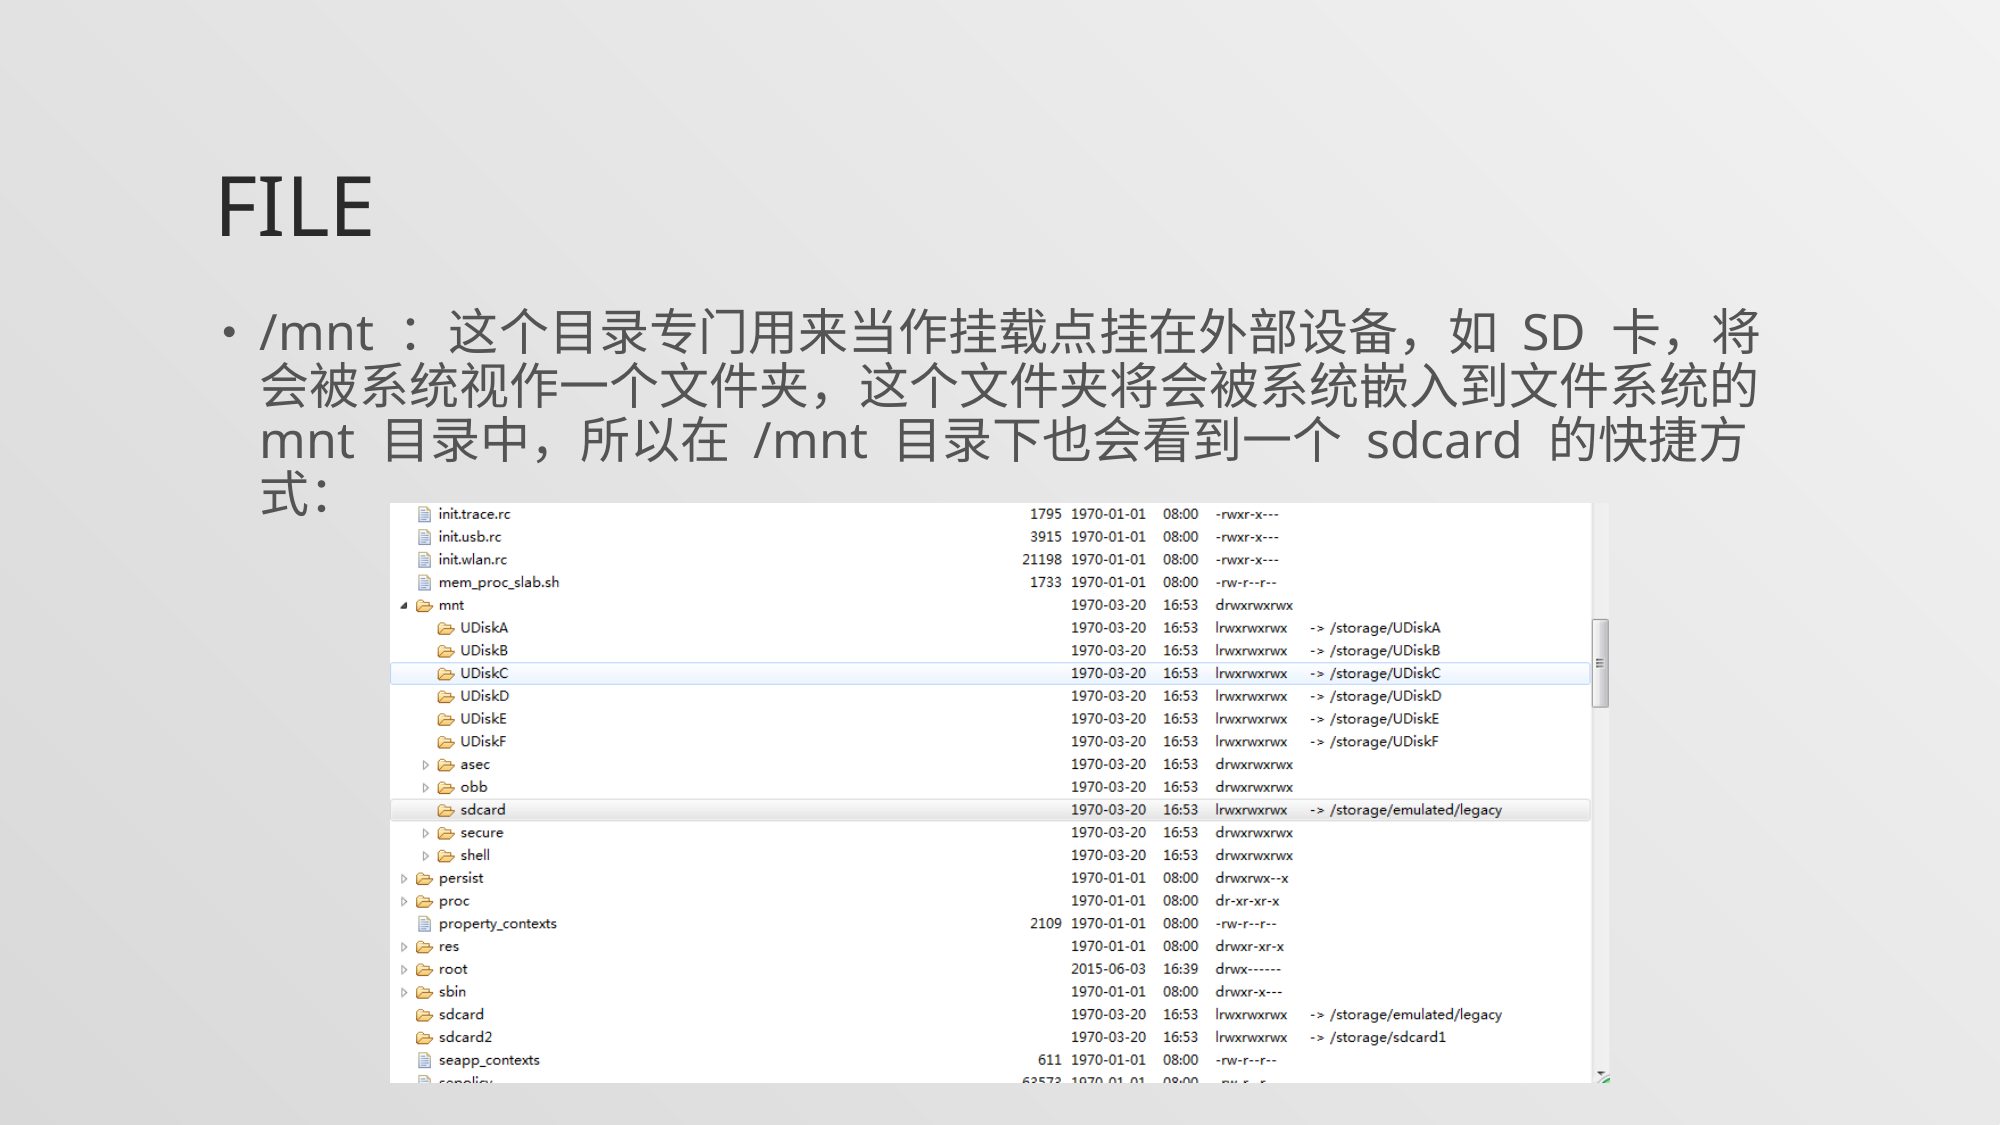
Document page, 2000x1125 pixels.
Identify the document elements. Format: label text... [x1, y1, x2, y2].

title FILE [199, 45, 1800, 263]
list /mnt ：这个目录专门用来当作挂载点挂在外部设备，如 SD 卡，将会被系统视作一个文件夹，这个文件夹将会被系统嵌入到文件系统的 mnt 目录中，所以在 /mnt 目录下也会看到一个 sdcard 的快捷方式： [199, 299, 1800, 1013]
picture [389, 503, 1610, 1084]
